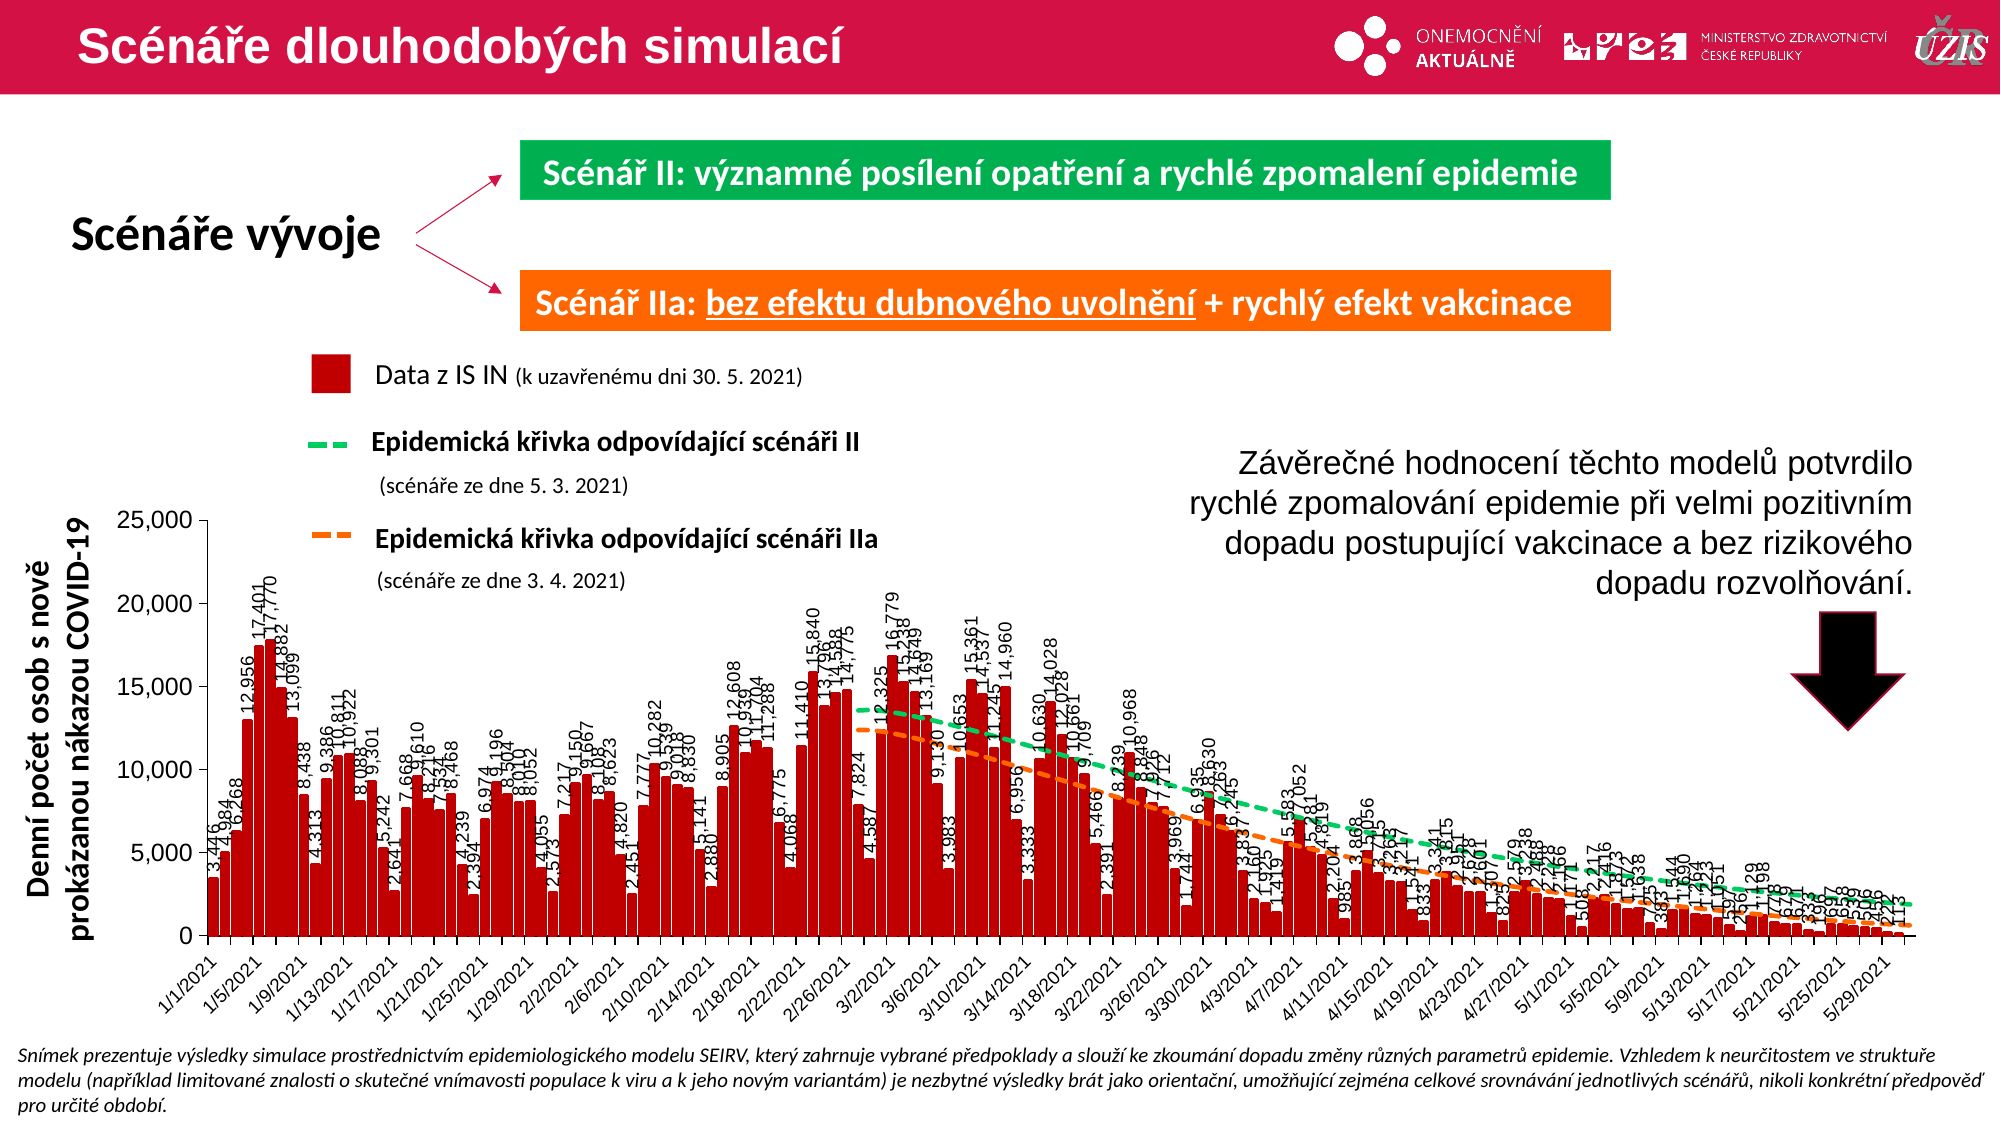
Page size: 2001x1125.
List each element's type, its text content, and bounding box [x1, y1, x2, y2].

picture [1563, 31, 1888, 60]
text_box Scénáře vývoje [33, 193, 398, 269]
text_box Epidemická křivka odpovídající scénáři II [356, 415, 890, 460]
text_box Data z IS IN (k uzavřenému dni 30. 5. 2021) [360, 348, 871, 399]
picture [1334, 16, 1542, 76]
text_box Scénář IIa: bez efektu dubnového uvolnění + rychlý efekt vakcinace [520, 270, 1611, 331]
text_box Závěrečné hodnocení těchto modelů potvrdilo rychlé zpomalování epidemie při velmi pozitivním dopadu postupující vakcinace a bez rizikového dopadu rozvolňování. [1142, 434, 1929, 460]
picture [1915, 15, 1989, 66]
text_box Scénář II: významné posílení opatření a rychlé zpomalení epidemie [520, 140, 1611, 200]
text_box [311, 353, 352, 394]
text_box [416, 174, 502, 234]
text_box Denní počet osob s nově prokázanou nákazou COVID-19 [7, 486, 91, 974]
title Scénáře dlouhodobých simulací [62, 0, 1277, 95]
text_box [416, 244, 502, 294]
chart [91, 460, 1954, 1043]
text_box Snímek prezentuje výsledky simulace prostřednictvím epidemiologického modelu SEIRV, který zahrnuje vybrané předpoklady a slouží ke zkoumání dopadu změny různých parametrů epidemie. Vzhledem k neurčitostem ve struktuře modelu (například limitované znalosti o skutečné vnímavosti populace k viru a k jeho novým variantám) je nezbytné výsledky brát jako orientační, umožňující zejména celkové srovnávání jednotlivých scénářů, nikoli konkrétní předpověď pro určité období. [3, 1034, 2000, 1124]
